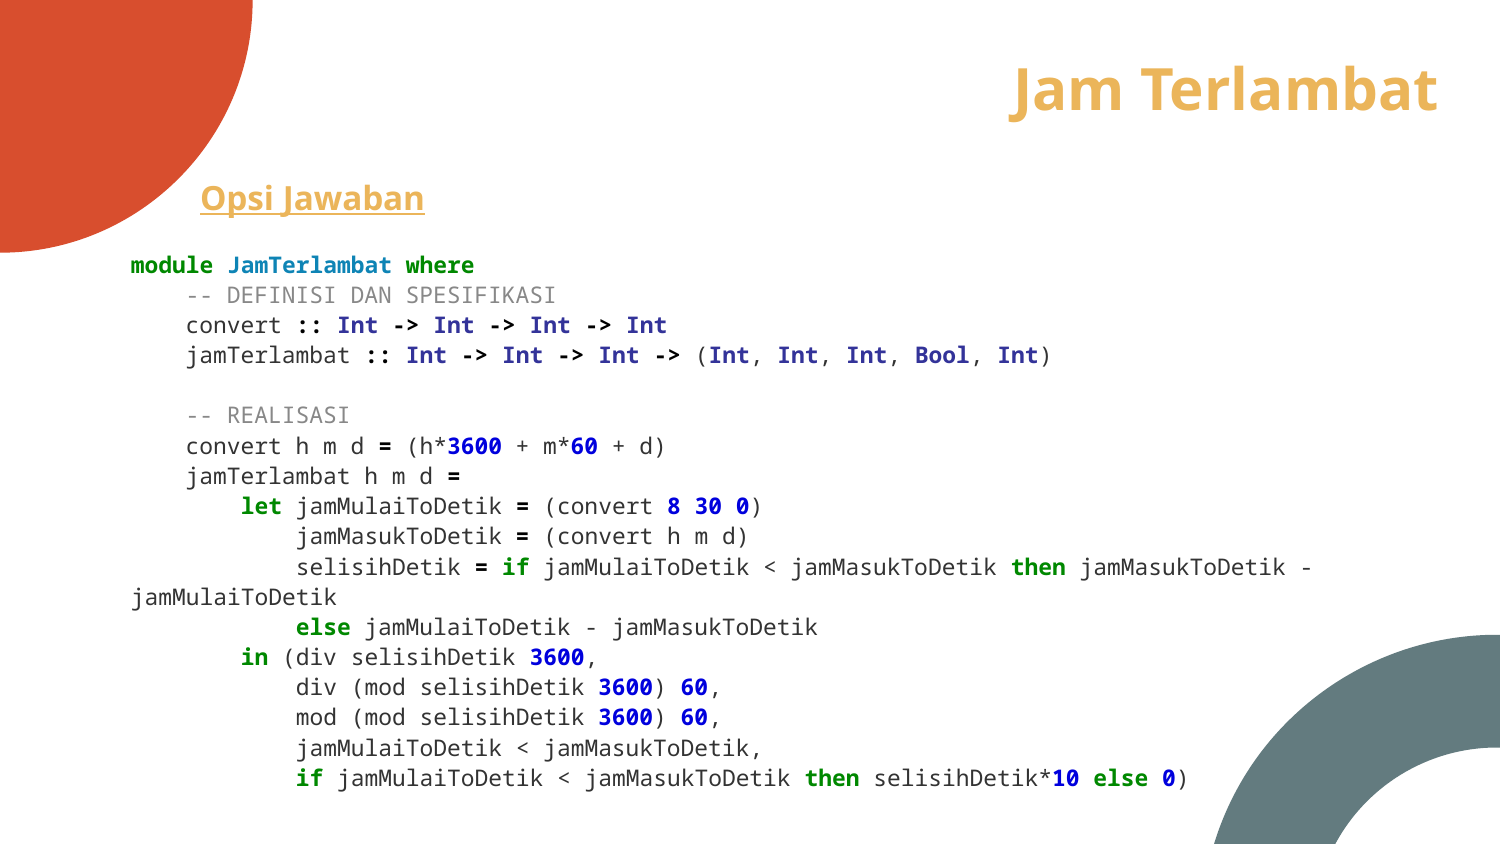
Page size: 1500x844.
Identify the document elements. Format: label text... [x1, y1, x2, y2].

title Jam Terlambat [407, 24, 1454, 149]
text_box Opsi Jawaban [184, 161, 678, 232]
text_box module JamTerlambat where -- DEFINISI DAN SPESIFIKASI convert :: Int -> Int -> Int -> Int jamTerlambat :: Int -> Int -> Int -> (Int, Int, Int, Bool, Int) -- REALISASI convert h m d = (h*3600 + m*60 + d) jamTerlambat h m d = let jamMulaiToDetik = (convert 8 30 0) jamMasukToDetik = (convert h m d) selisihDetik = if jamMulaiToDetik < jamMasukToDetik then jamMasukToDetik - jamMulaiToDetik else jamMulaiToDetik - jamMasukToDetik in (div selisihDetik 3600, div (mod selisihDetik 3600) 60, mod (mod selisihDetik 3600) 60, jamMulaiToDetik < jamMasukToDetik, if jamMulaiToDetik < jamMasukToDetik then selisihDetik*10 else 0) [115, 232, 1454, 836]
